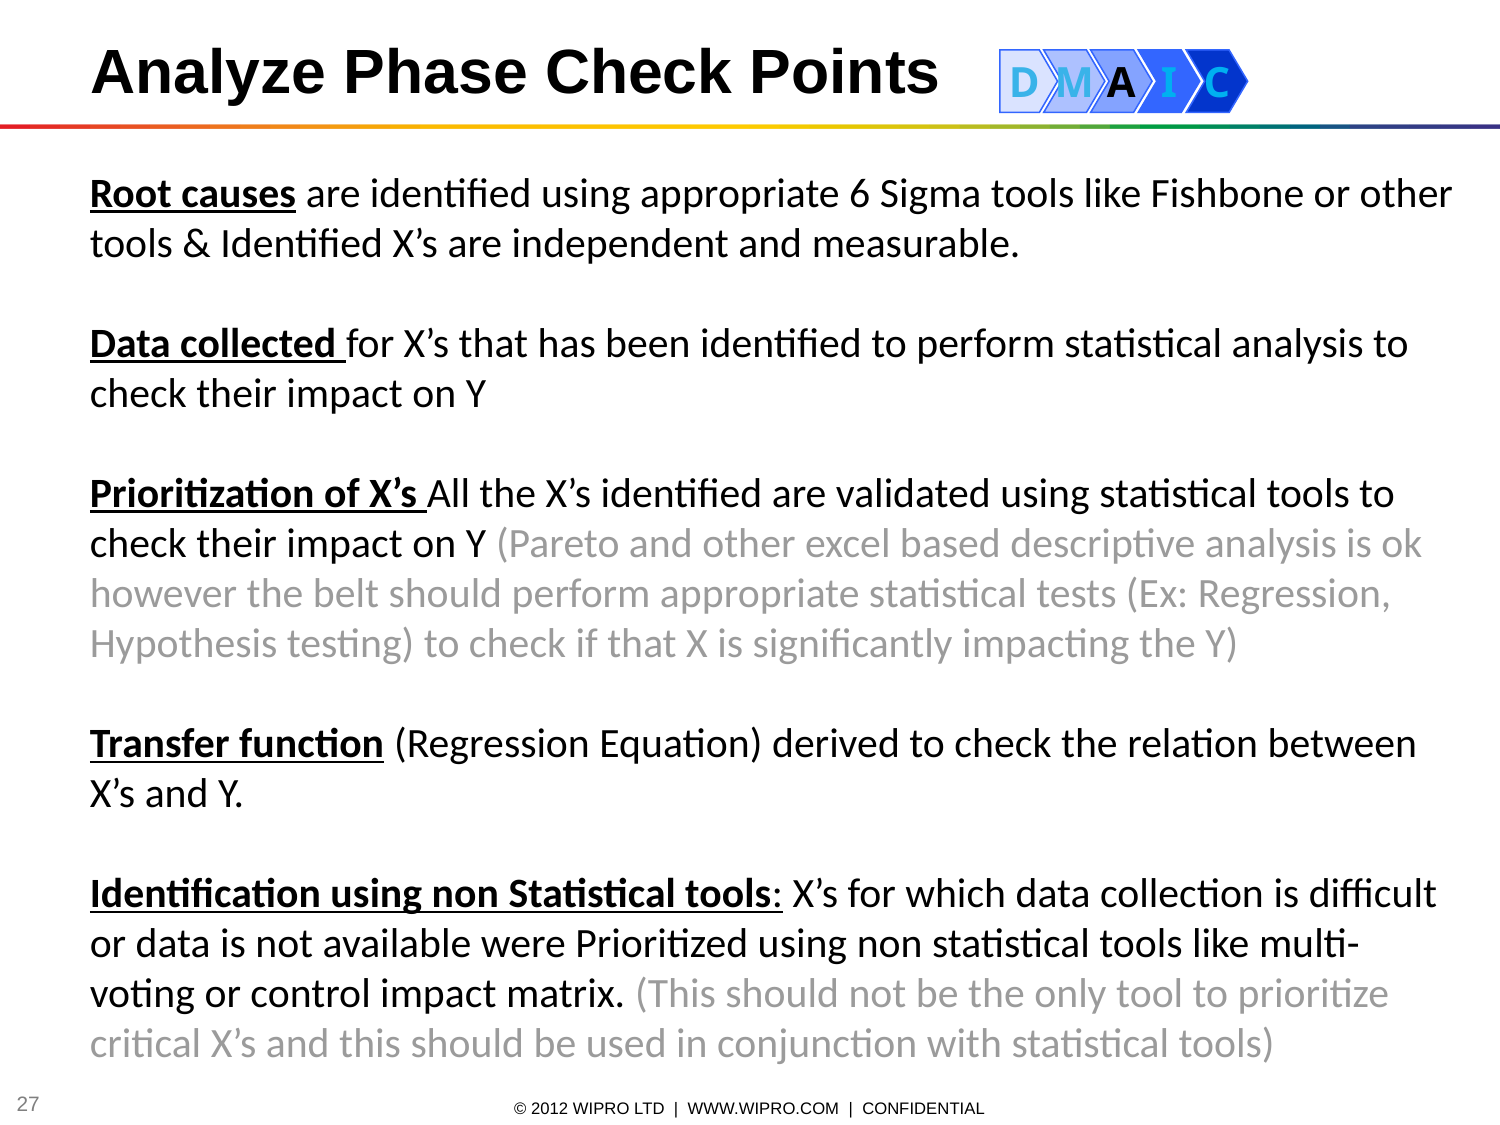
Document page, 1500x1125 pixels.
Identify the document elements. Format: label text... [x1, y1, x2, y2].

list Analyze Phase Check Points [75, 23, 1426, 115]
text_box Root causes are identified using appropriate 6 Sigma tools like Fishbone or other tools & Identified X’s are independent and measurable. Data collected for X’s that has been identified to perform statistical analysis to check their impact on Y Prioritization of X’s All the X’s identified are validated using statistical tools to check their impact on Y (Pareto and other excel based descriptive analysis is ok however the belt should perform appropriate statistical tests (Ex: Regression, Hypothesis testing) to check if that X is significantly impacting the Y) Transfer function (Regression Equation) derived to check the relation between X’s and Y. Identification using non Statistical tools: X’s for which data collection is difficult or data is not available were Prioritized using non statistical tools like multi-voting or control impact matrix. (This should not be the only tool to prioritize critical X’s and this should be used in conjunction with statistical tools) [75, 158, 1471, 1074]
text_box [999, 49, 1248, 113]
